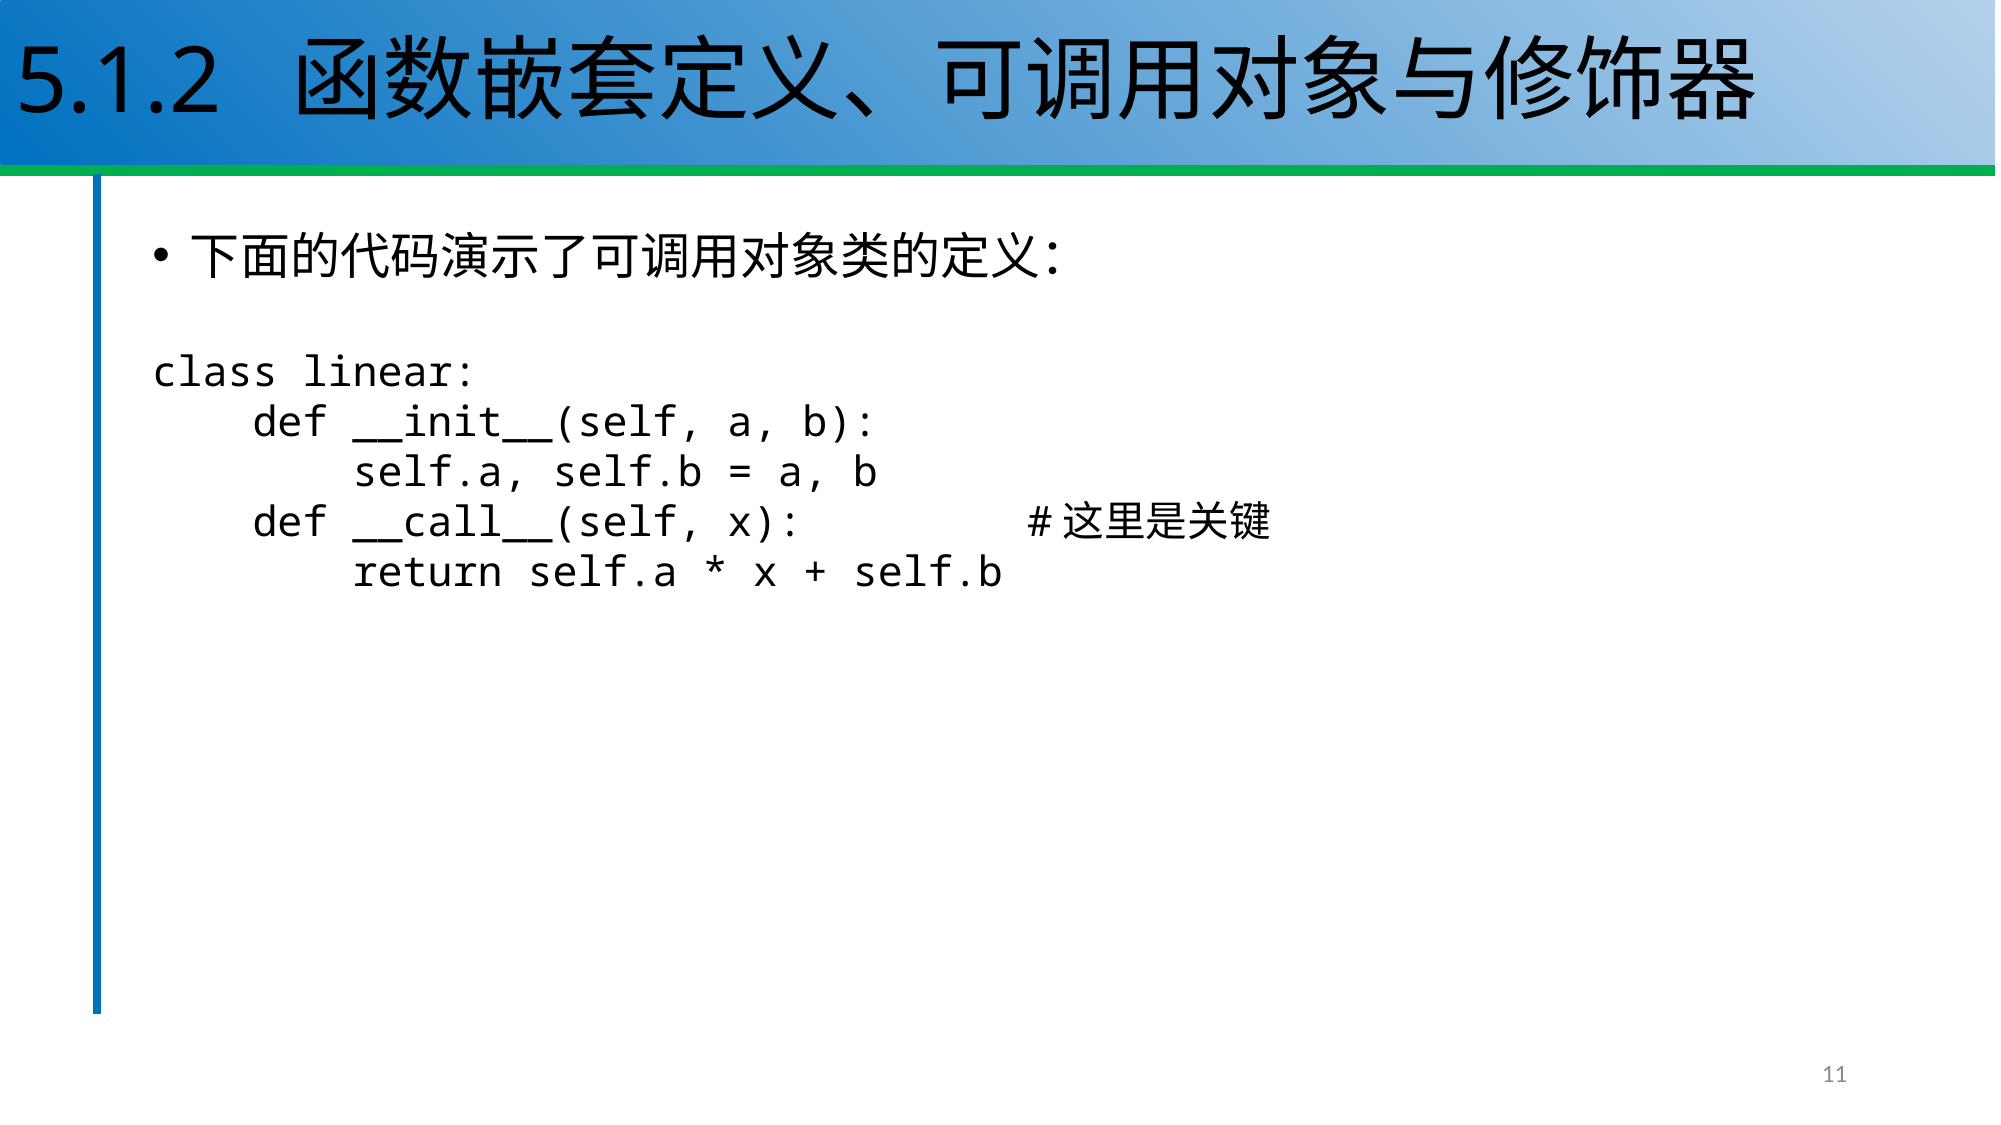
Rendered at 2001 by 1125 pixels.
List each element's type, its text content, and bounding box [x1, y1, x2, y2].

title 5.1.2 函数嵌套定义、可调用对象与修饰器 [0, 0, 1995, 165]
list 下面的代码演示了可调用对象类的定义： class linear: def __init__(self, a, b): self.a, self.b = a, b def __call__(self, x): #这里是关键 return self.a * x + self.b [137, 216, 1863, 978]
slide_number 11 [1412, 1042, 1863, 1103]
